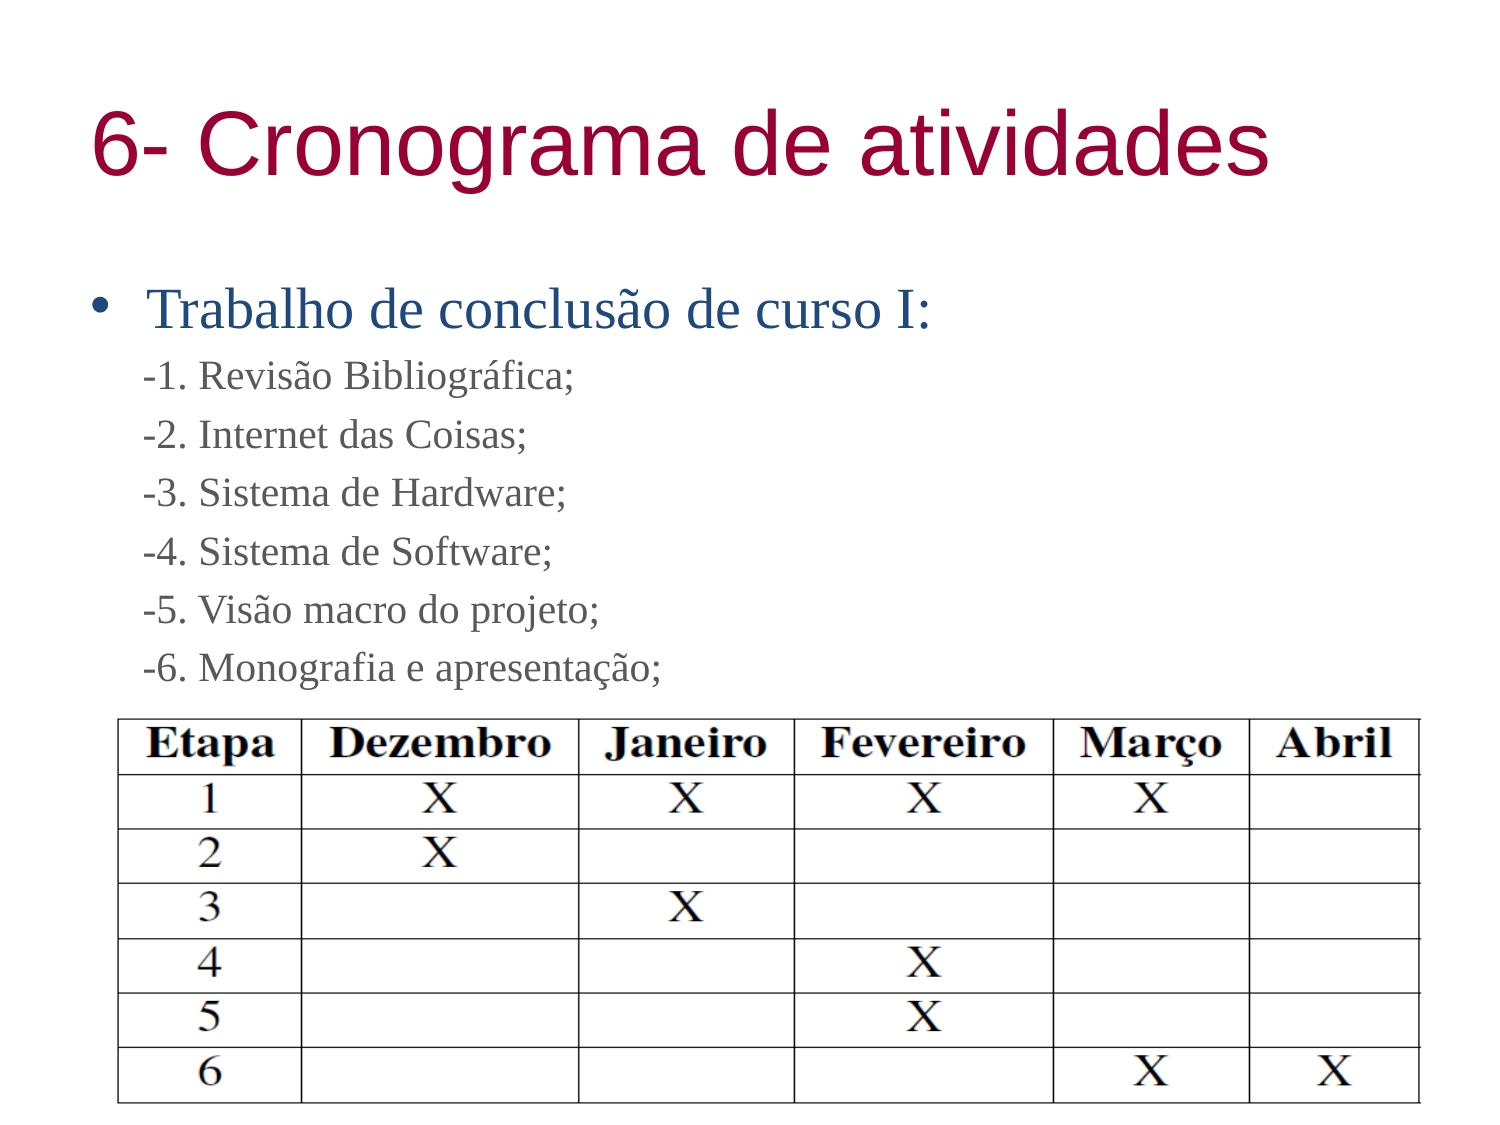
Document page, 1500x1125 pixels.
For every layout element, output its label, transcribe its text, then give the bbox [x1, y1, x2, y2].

list Trabalho de conclusão de curso I: -1. Revisão Bibliográfica; -2. Internet das Coisas; -3. Sistema de Hardware; -4. Sistema de Software; -5. Visão macro do projeto; -6. Monografia e apresentação; [75, 262, 1425, 1005]
picture [111, 715, 1424, 1107]
title 6- Cronograma de atividades [75, 45, 1425, 233]
